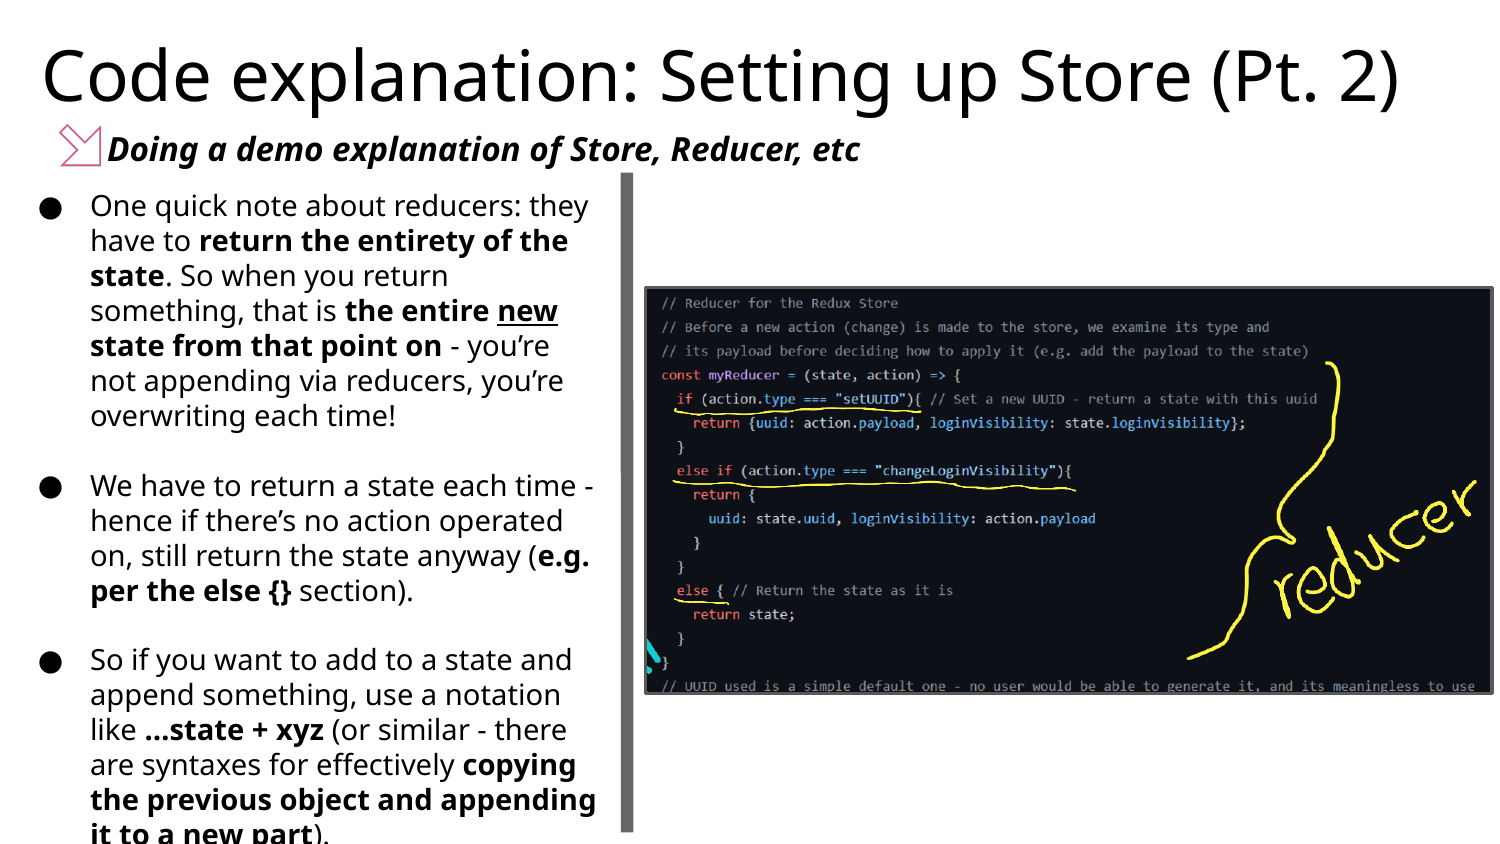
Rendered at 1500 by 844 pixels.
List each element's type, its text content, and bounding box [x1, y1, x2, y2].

picture [646, 288, 1491, 693]
text_box One quick note about reducers: they have to return the entirety of the state. So when you return something, that is the entire new state from that point on - you’re not appending via reducers, you’re overwriting each time! We have to return a state each time - hence if there’s no action operated on, still return the state anyway (e.g. per the else {} section). So if you want to add to a state and append something, use a notation like …state + xyz (or similar - there are syntaxes for effectively copying the previous object and appending it to a new part). [0, 172, 620, 844]
text_box Code explanation: Setting up Store (Pt. 2) [41, 57, 1483, 142]
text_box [50, 116, 1343, 180]
